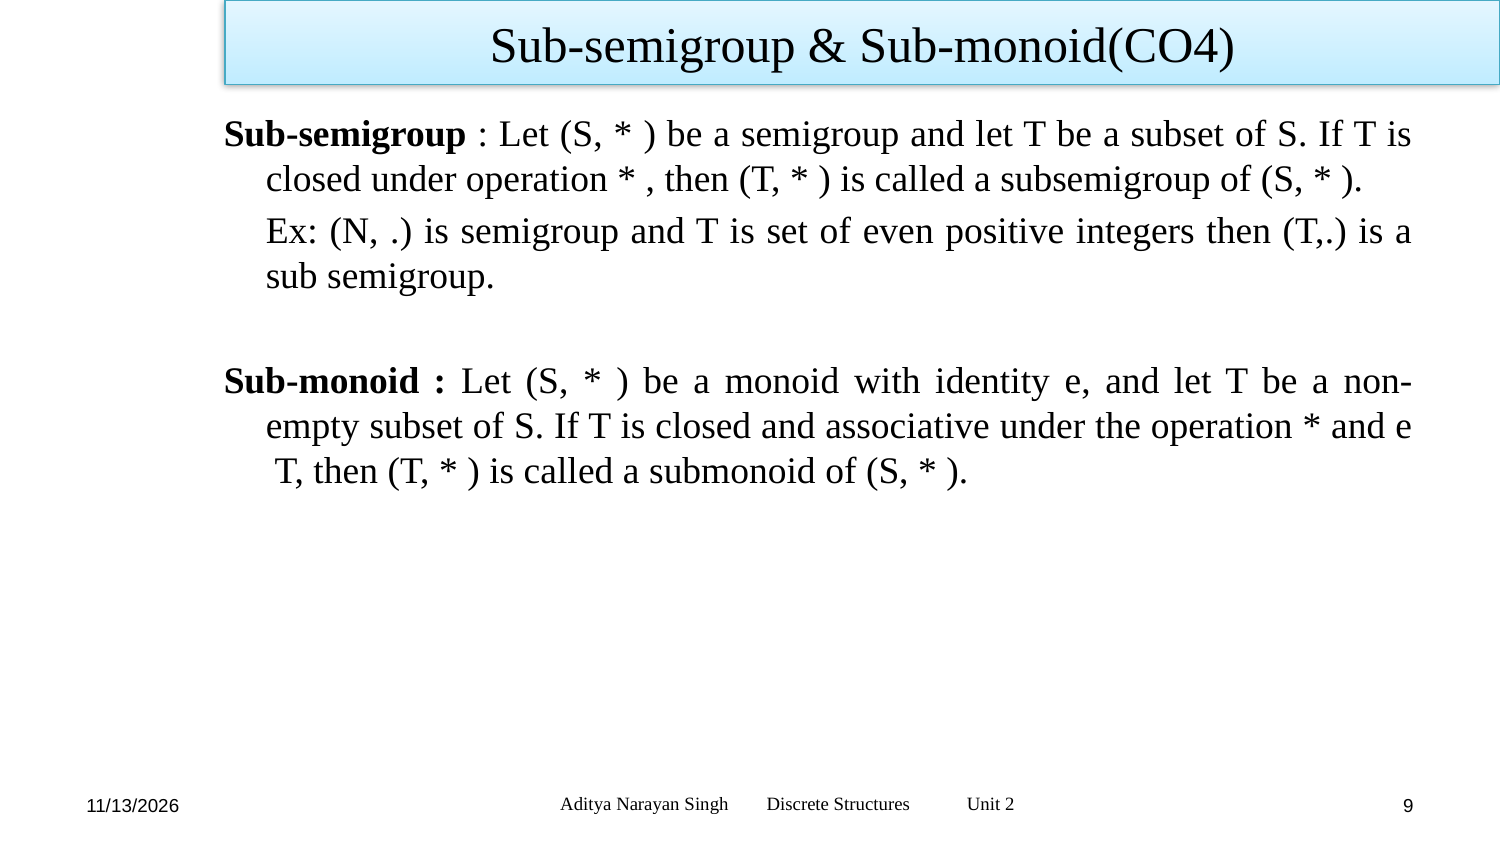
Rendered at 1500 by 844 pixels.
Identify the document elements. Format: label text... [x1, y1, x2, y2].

slide_number 9 [1074, 782, 1425, 827]
footer Aditya Narayan Singh Discrete Structures Unit 2 [375, 780, 1200, 825]
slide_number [75, 782, 425, 827]
text_box Sub-semigroup & Sub-monoid(CO4) [224, 0, 1500, 85]
